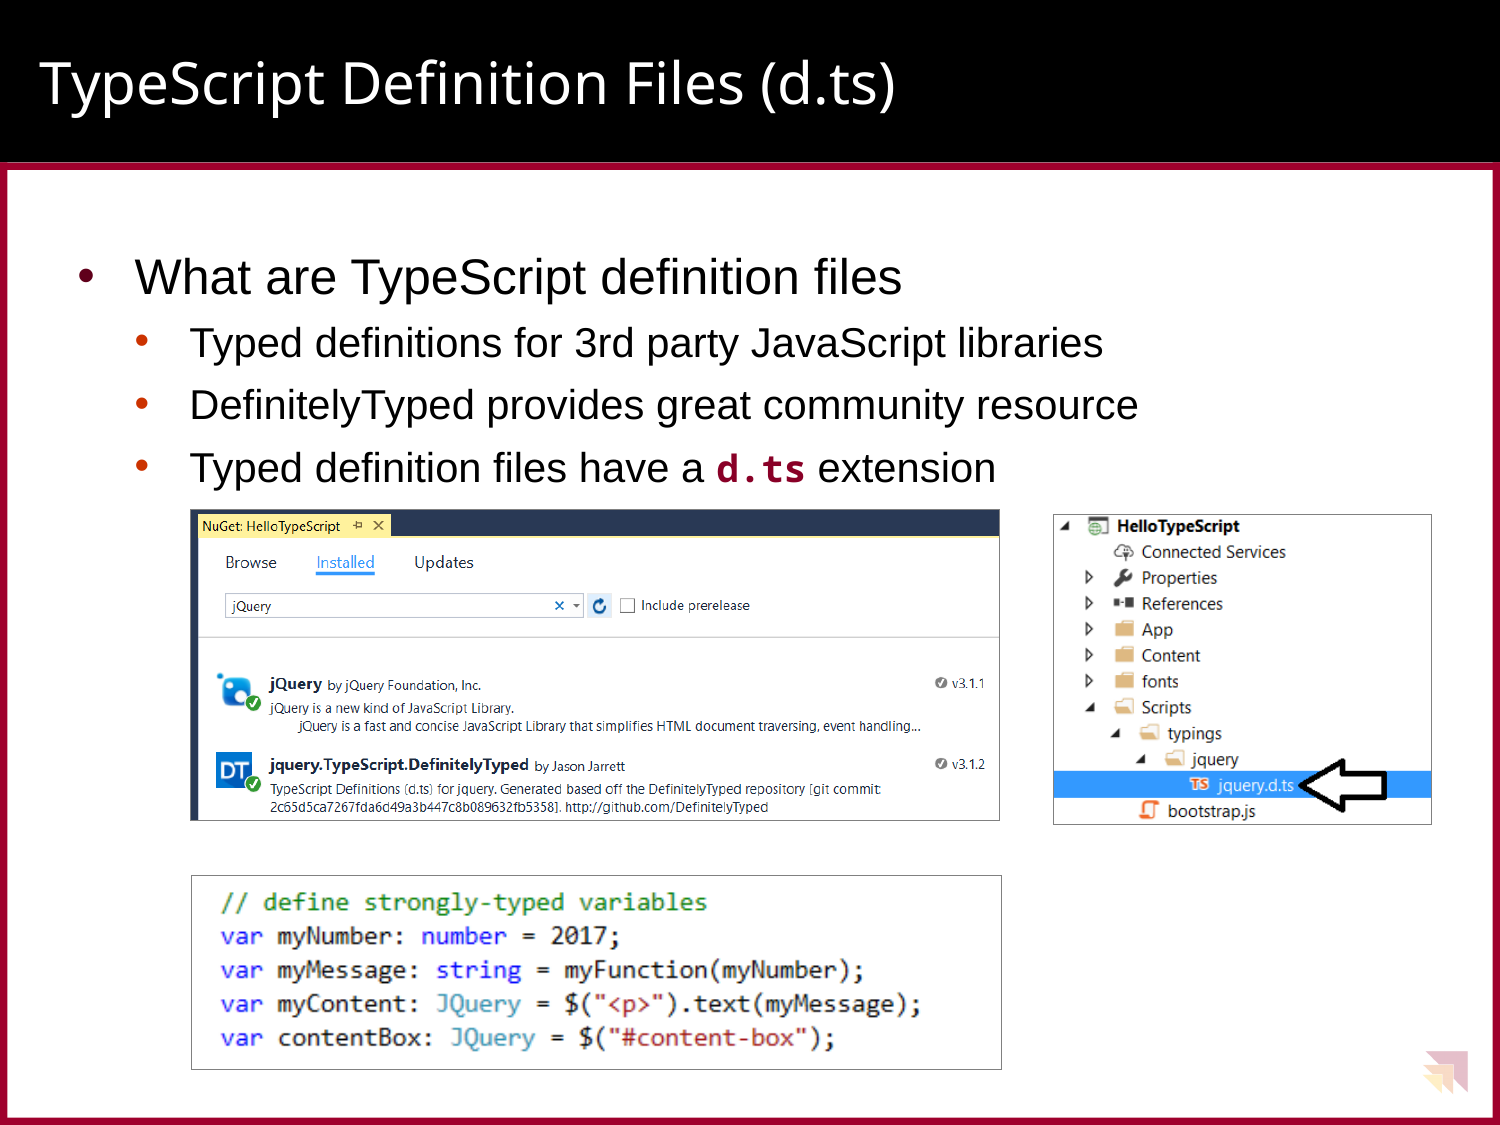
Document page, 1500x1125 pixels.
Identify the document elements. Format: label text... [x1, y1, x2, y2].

picture [189, 508, 1001, 822]
list What are TypeScript definition files Typed definitions for 3rd party JavaScript libraries DefinitelyTyped provides great community resource Typed definition files have a d.ts extension [62, 237, 1438, 1088]
picture [191, 874, 1002, 1070]
picture [1052, 514, 1432, 825]
title TypeScript Definition Files (d.ts) [24, 12, 1438, 150]
